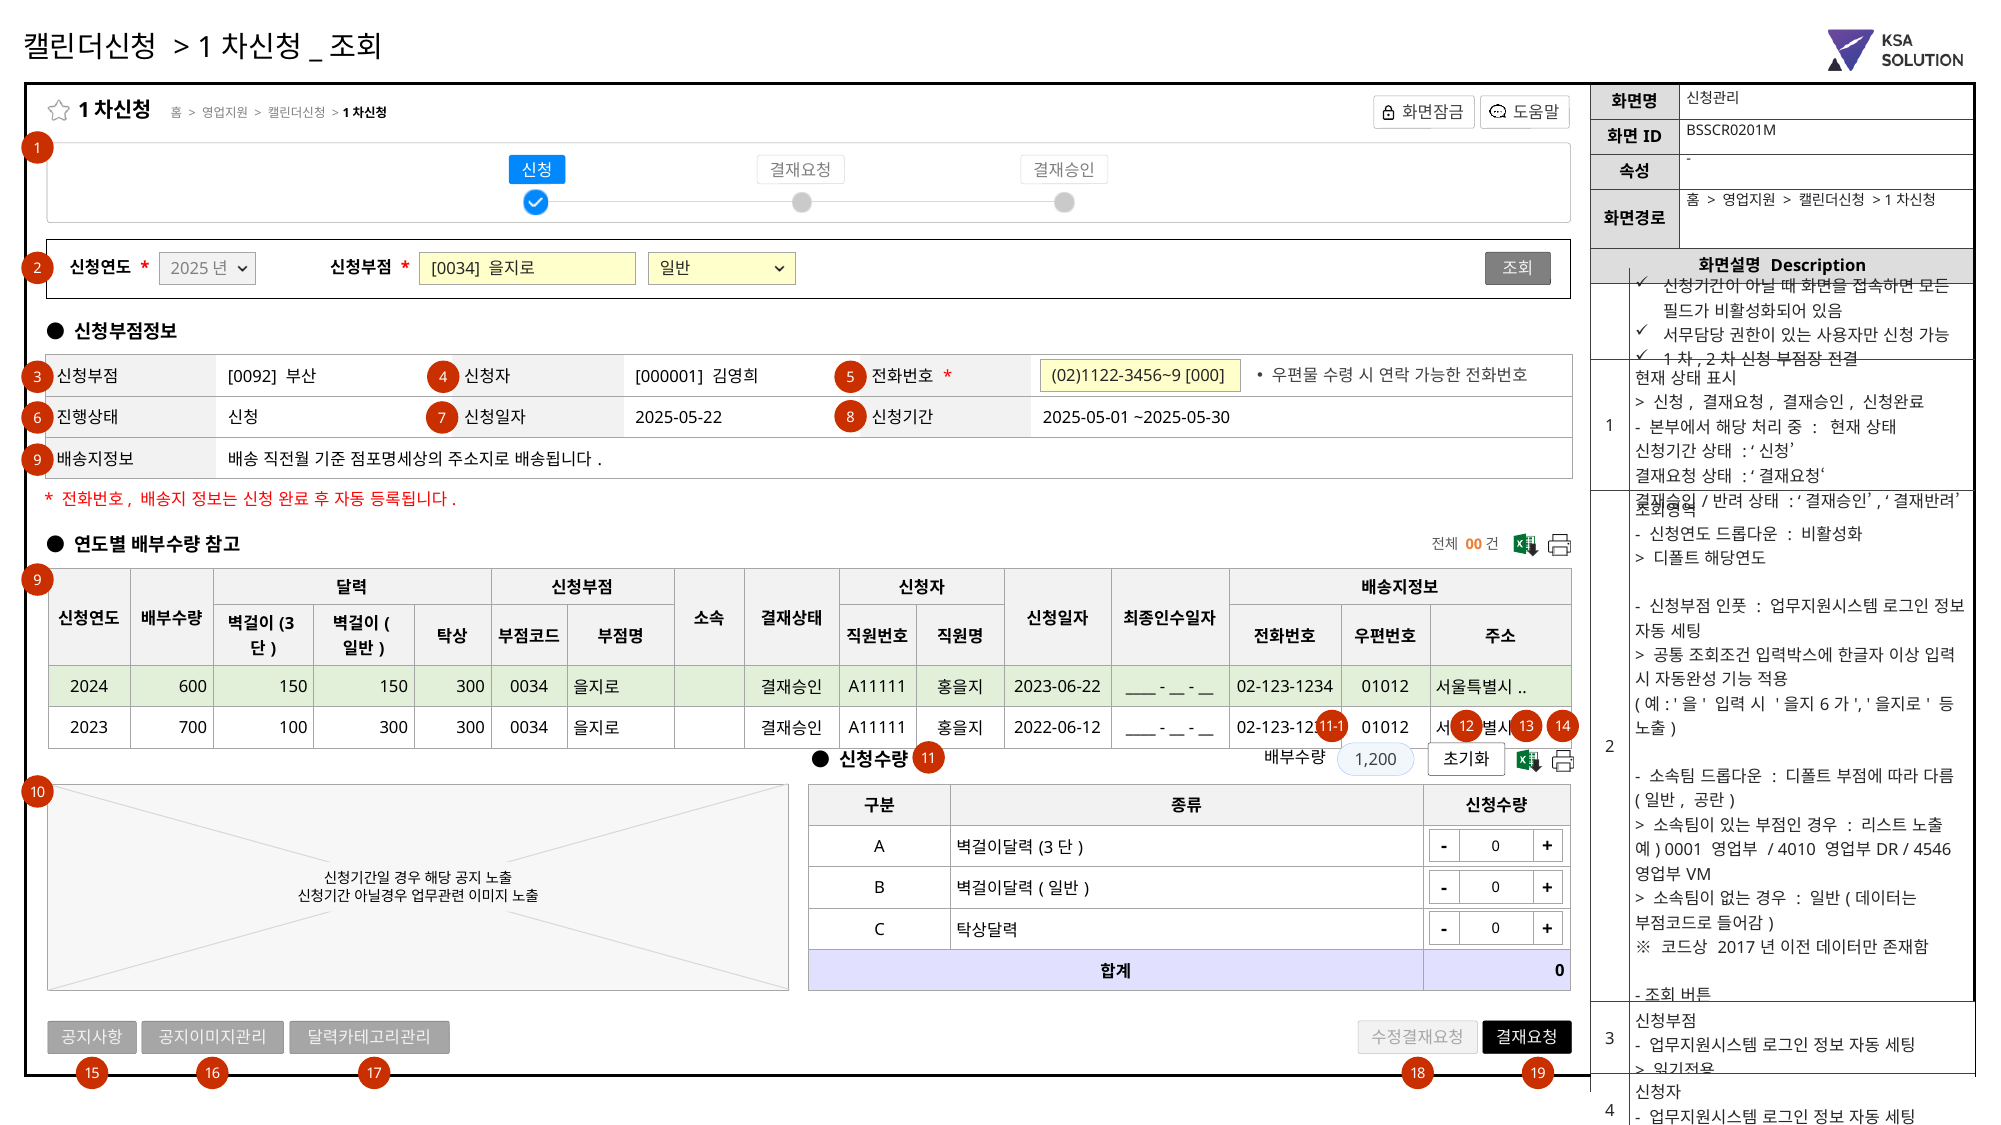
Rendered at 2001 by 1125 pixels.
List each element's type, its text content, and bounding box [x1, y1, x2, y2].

table_cell [1424, 826, 1570, 866]
table_header 신청기간이 아닐 때 화면을 접속하면 모든 필드가 비활성화되어 있음 서무담당 권한이 있는 사용자만 신청 가능 1차, 2차 신청 부점장 전결 [1630, 268, 1975, 359]
text_box 11-1 [1314, 708, 1350, 739]
text_box 수정결재요청 [1356, 1019, 1479, 1055]
table_cell 150 [314, 666, 414, 706]
table_cell 을지로 [568, 666, 674, 706]
table_cell 부점코드 [492, 605, 567, 665]
text_box ● 신청부점정보 [31, 312, 636, 350]
text_box * 전화번호, 배송지 정보는 신청 완료 후 자동 등록됩니다. [28, 481, 639, 518]
table_header 신청수량 [1424, 785, 1570, 825]
text_box 공지사항 [46, 1020, 138, 1055]
table_cell [1424, 909, 1570, 949]
table_cell 2024 [49, 666, 130, 706]
table_cell 신청일자 [452, 397, 624, 437]
picture [1824, 25, 1966, 73]
table_cell A11111 [840, 666, 916, 706]
table_header [000001] 김영희 [624, 355, 860, 396]
text_box 2 [20, 250, 55, 286]
table_cell 2023-06-22 [1005, 666, 1111, 706]
table_cell 02-123-1234 [1230, 707, 1341, 739]
table_cell 홍을지 [917, 707, 1004, 739]
text_box 19 [1520, 1055, 1556, 1091]
table_cell 3 [1591, 1002, 1629, 1073]
table_cell 150 [214, 666, 313, 706]
text_box 우편물 수령 시 연락 가능한 전화번호 [1241, 356, 1595, 393]
table_header 배송지정보 [1230, 569, 1571, 604]
text_box ● 신청수량 [796, 739, 1267, 777]
table_header [0092] 부산 [216, 355, 452, 396]
text_box ● 연도별 배부수량 참고 [31, 524, 636, 563]
table_cell 진행상태 [46, 397, 216, 437]
table_header 결재상태 [745, 569, 839, 665]
table_cell 2025-05-22 [624, 397, 860, 437]
text_box 18 [1400, 1055, 1436, 1091]
table_header 신청부점 [46, 355, 216, 396]
text_box 3 [20, 359, 55, 395]
table_header 구분 [809, 785, 950, 825]
table_header 신청자 [452, 355, 624, 396]
table_cell 700 [131, 707, 213, 748]
table_cell 직원번호 [840, 605, 916, 665]
table_cell 결재승인 [745, 707, 839, 748]
table_cell 2022-06-12 [1005, 707, 1111, 739]
table_cell 01012 [1342, 707, 1430, 748]
text_box 16 [195, 1055, 230, 1091]
text_box 신청연도 * [69, 257, 150, 278]
text_box (02)1122-3456~9 [000] [1039, 358, 1241, 393]
table_cell A11111 [840, 707, 916, 739]
text_box 17 [356, 1055, 392, 1091]
table_header 신청일자 [1005, 569, 1111, 665]
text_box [158, 252, 256, 285]
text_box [46, 783, 790, 991]
table_header [1031, 355, 1572, 396]
table_cell 02-123-1234 [1230, 666, 1341, 706]
table_cell 합계 [809, 950, 1423, 990]
text_box 7 [424, 400, 460, 435]
table_header 신청연도 [49, 569, 130, 665]
table_cell 신청자 - 업무지원시스템 로그인 정보 자동 세팅 > 읽기전용 [1630, 1074, 1975, 1125]
table_cell 홍을지 [917, 666, 1004, 706]
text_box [508, 155, 1110, 217]
table_cell 탁상 [415, 605, 491, 665]
table_header 신청부점 [492, 569, 674, 604]
table_cell 신청기간 [860, 397, 1031, 437]
table_cell 300 [415, 707, 491, 748]
table_header 종류 [951, 785, 1423, 825]
text_box 홈 > 영업지원 > 캘린더신청 > 1차신청 [155, 93, 1024, 131]
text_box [647, 252, 796, 285]
picture [1489, 104, 1506, 118]
text_box 캘린더신청 > 1차신청_조회 [8, 20, 398, 71]
table_cell 서울특별시.. [1431, 707, 1571, 748]
table_cell 1 [1591, 360, 1629, 490]
table_cell 우편번호 [1342, 605, 1430, 665]
text_box 12 [1449, 708, 1484, 744]
text_box 결재요청 [1481, 1019, 1573, 1055]
text_box 9 [20, 562, 55, 597]
table_cell 0034 [492, 666, 567, 706]
text_box 1 [20, 130, 55, 165]
table_cell 0 [1424, 950, 1570, 990]
text_box 신청관리 [1680, 81, 1976, 115]
table_cell 신청부점 - 업무지원시스템 로그인 정보 자동 세팅 > 읽기전용 [1630, 1002, 1975, 1073]
table_cell 01012 [1342, 666, 1430, 706]
table_cell 100 [214, 707, 313, 748]
text_box 4 [425, 359, 461, 395]
table_cell 600 [131, 666, 213, 706]
table_cell 조회영역 - 신청연도 드롭다운 : 비활성화 > 디폴트 해당연도 - 신청부점 인풋 : 업무지원시스템 로그인 정보 자동 세팅 > 공통 조회조건 입력박스에 한글자 이상 입력 시 자동완성 기능 적용 (예: '을' 입력 시 '을지6가', '을지로' 등 노출) - 소속팀 드롭다운 : 디폴트 부점에 따라 다름(일반, 공란) > 소속팀이 있는 부점인 경우 : 리스트 노출 예) 0001 영업부 / 4010 영업부DR / 4546 영업부VM > 소속팀이 없는 경우 : 일반(데이터는 부점코드로 들어감) ※ 코드상 2017년 이전 데이터만 존재함 -조회 버튼 > 조회조건 설정 후 [조회] 버튼 클릭 시 (11) 리스트 영역에 조회결과 출력 > 부점 미선택 상태에서 조회 시 얼럿 노출 : 조회부점코드를 입력해주세요. (확인) [1630, 491, 1975, 1001]
table_cell 배송지정보 [46, 438, 216, 478]
text_box 신청부점 * [330, 257, 411, 278]
table_cell 결재승인 [745, 666, 839, 706]
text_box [1429, 829, 1563, 862]
text_box 공지이미지관리 [140, 1020, 285, 1055]
table_cell 탁상달력 [951, 909, 1423, 949]
text_box [46, 238, 1571, 299]
text_box 초기화 [1427, 741, 1506, 777]
table_cell 직원명 [917, 605, 1004, 665]
table_cell 부점명 [568, 605, 674, 665]
text_box 13 [1508, 708, 1544, 744]
table_cell 서울특별시.. [1431, 666, 1571, 706]
table_cell B [809, 867, 950, 908]
table_cell 전화번호 [1230, 605, 1341, 665]
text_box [1514, 748, 1574, 772]
table_cell 0034 [492, 707, 567, 748]
text_box 조회 [1484, 251, 1552, 286]
text_box 달력카테고리관리 [288, 1020, 451, 1055]
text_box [47, 88, 167, 130]
table_cell ____ - __ - __ [1112, 707, 1229, 739]
table_cell 벽걸이달력(일반) [951, 867, 1423, 908]
table_cell ____ - __ - __ [1112, 666, 1229, 706]
table_cell A [809, 826, 950, 866]
table_cell 주소 [1431, 605, 1571, 665]
table_header 전화번호 * [860, 355, 1031, 396]
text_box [1247, 739, 1415, 776]
text_box 10 [20, 774, 53, 809]
text_box 홈 > 영업지원 > 캘린더신청 > 1차신청 [1680, 183, 1976, 216]
table_cell 벽걸이달력(3단) [951, 826, 1423, 866]
table_cell 신청 [216, 397, 452, 437]
table_cell [675, 707, 744, 748]
table_cell 을지로 [568, 707, 674, 748]
table_header 신청자 [840, 569, 1004, 604]
table_cell 2 [1591, 491, 1629, 1001]
text_box 5 [833, 359, 868, 395]
table_cell [1424, 867, 1570, 908]
table_header 배부수량 [131, 569, 213, 665]
table_cell [675, 666, 744, 706]
table_cell C [809, 909, 950, 949]
table_header 최종인수일자 [1112, 569, 1229, 665]
text_box BSSCR0201M [1680, 115, 1976, 142]
table_header 달력 [214, 569, 491, 604]
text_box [1429, 911, 1563, 945]
table_header [1591, 268, 1629, 359]
text_box 14 [1545, 708, 1581, 744]
table_cell 300 [314, 707, 414, 748]
table_cell 벽걸이(일반) [314, 605, 414, 665]
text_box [1429, 870, 1563, 904]
table_cell 벽걸이(3단) [214, 605, 313, 665]
text_box 8 [833, 398, 868, 434]
text_box 15 [74, 1055, 110, 1091]
table_header 소속 [675, 569, 744, 665]
table_cell 4 [1591, 1074, 1629, 1125]
table_cell 2025-05-01 ~2025-05-30 [1031, 397, 1572, 437]
text_box 9 [20, 442, 55, 477]
text_box 6 [20, 400, 55, 435]
text_box [45, 141, 1572, 224]
table_cell 배송 직전월 기준 점포명세상의 주소지로 배송됩니다. [216, 438, 1572, 478]
table_cell 300 [415, 666, 491, 706]
text_box [0034] 을지로 [419, 251, 637, 286]
text_box - [1680, 142, 1976, 175]
table_cell 2023 [49, 707, 130, 748]
table_cell 현재 상태 표시 > 신청, 결재요청, 결재승인, 신청완료 - 본부에서 해당 처리 중 : 현재 상태 신청기간 상태 : ‘신청’ 결재요청 상태 : ‘결재요청‘ 결재승인/반려 상태 : ‘결재승인’, ‘결재반려’ [1630, 360, 1975, 490]
text_box 11 [911, 740, 946, 775]
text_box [1390, 527, 1571, 561]
